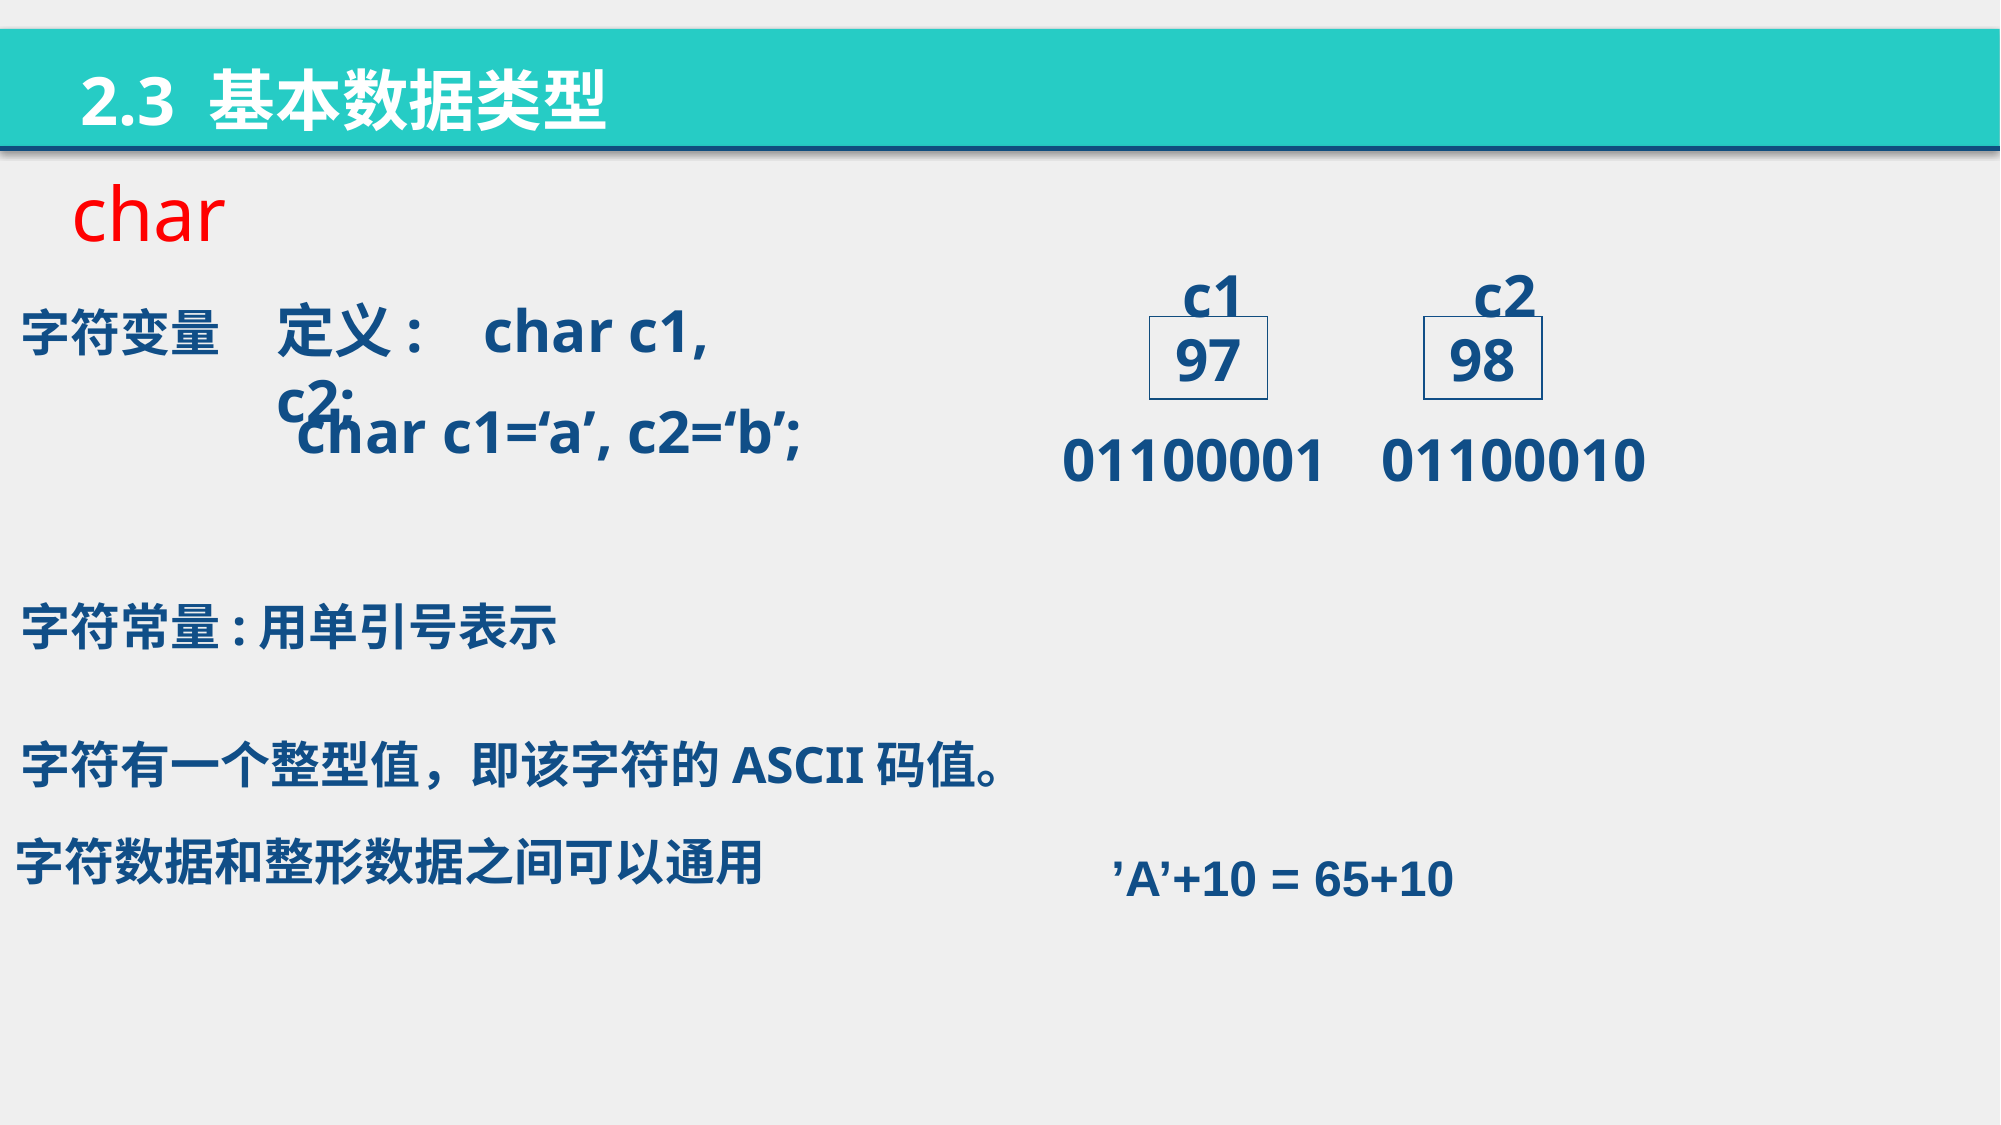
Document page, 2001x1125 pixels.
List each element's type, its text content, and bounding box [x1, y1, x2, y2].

text_box 字符变量 [5, 294, 261, 369]
text_box 字符数据和整形数据之间可以通用 [0, 822, 961, 898]
text_box 字符常量:用单引号表示 [5, 587, 774, 663]
text_box 2.3 基本数据类型 [65, 50, 1067, 146]
text_box c1 c2 [1167, 251, 1711, 337]
text_box 01100001 [1046, 434, 1345, 482]
text_box char c1=‘a’, c2=‘b’; [282, 387, 833, 473]
text_box 97 [1149, 316, 1268, 400]
text_box [0, 28, 2000, 146]
text_box 定义: char c1, c2; [261, 287, 805, 442]
text_box char [0, 161, 298, 281]
text_box 01100010 [1365, 434, 1663, 482]
text_box 98 [1423, 337, 1543, 400]
text_box ’A’+10 = 65+10 [1096, 839, 1551, 914]
text_box 字符有一个整型值，即该字符的ASCII码值。 [5, 726, 1741, 802]
